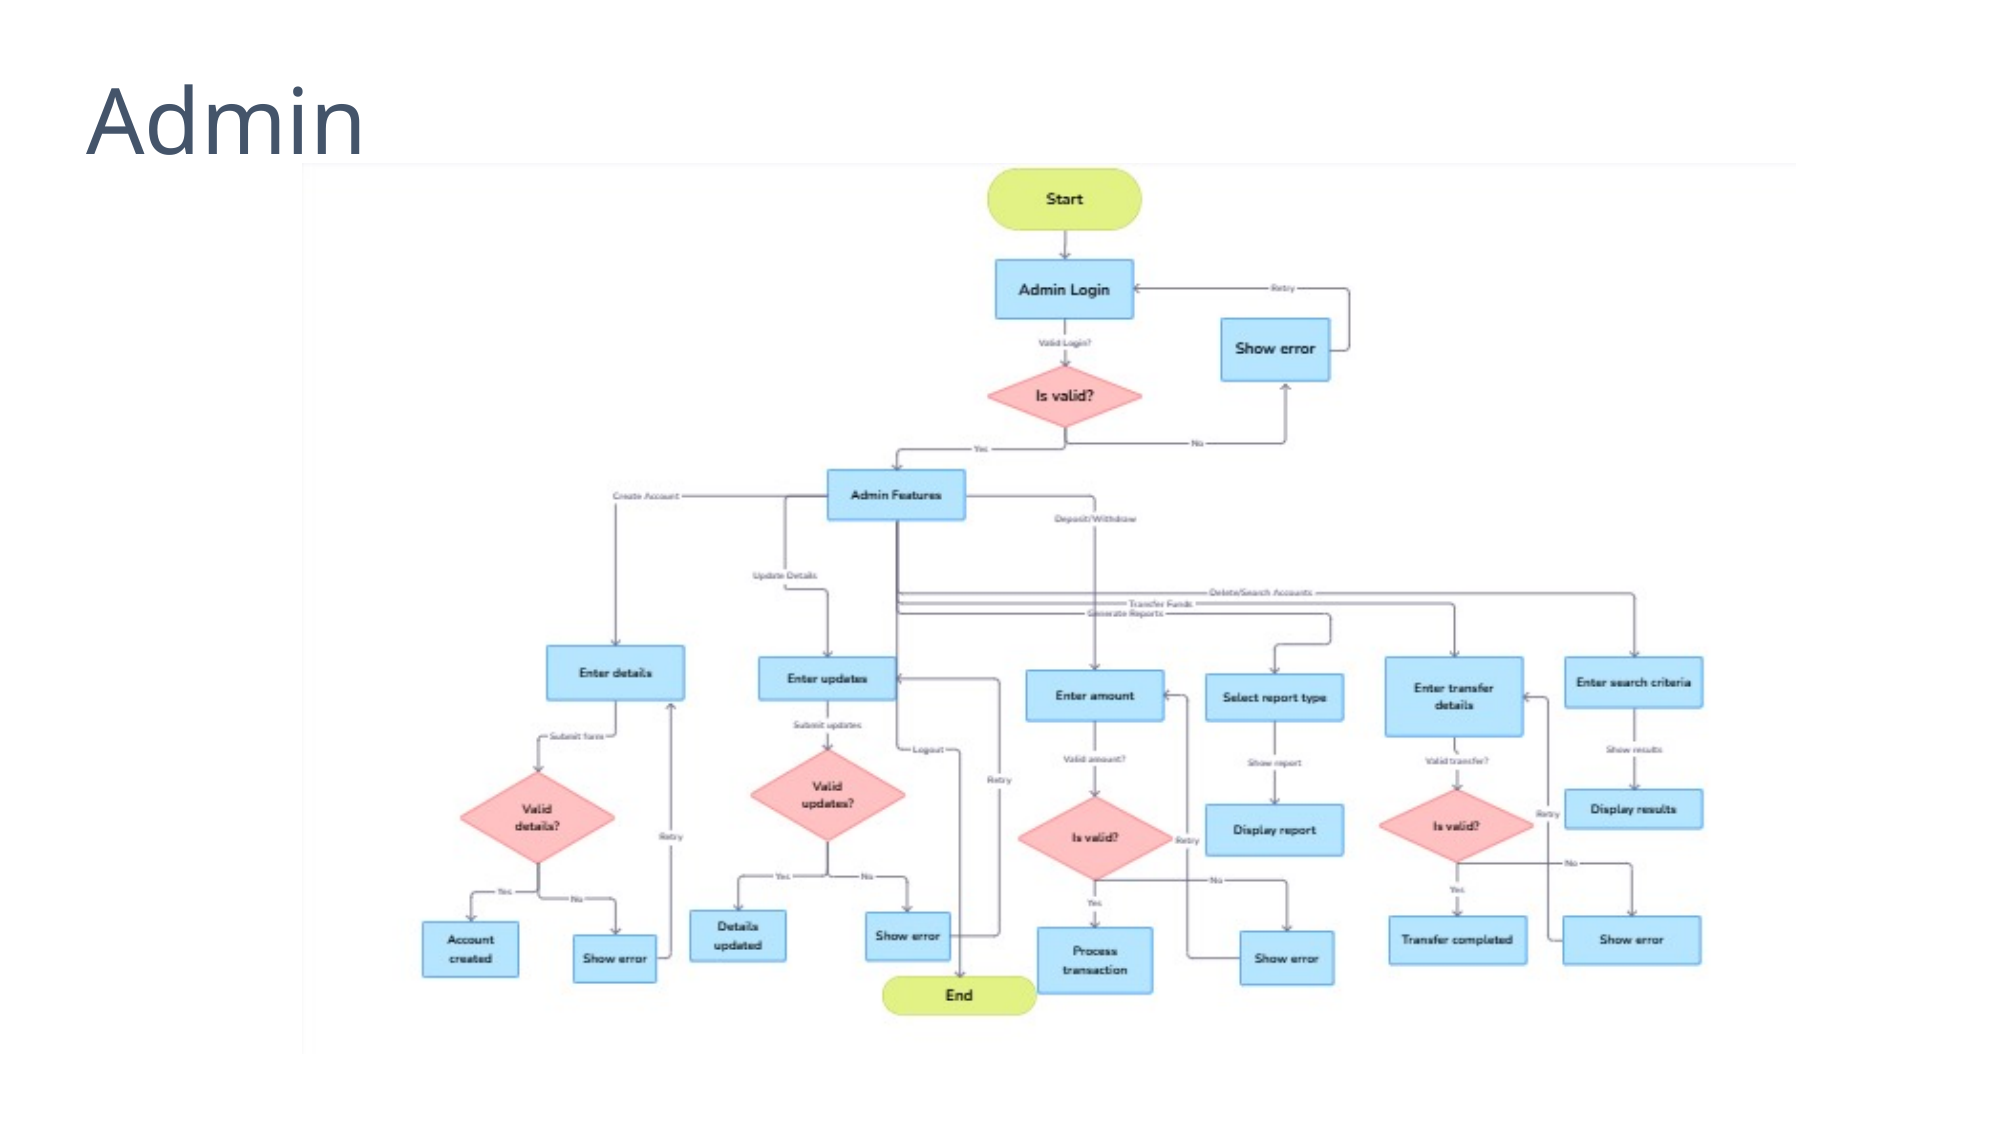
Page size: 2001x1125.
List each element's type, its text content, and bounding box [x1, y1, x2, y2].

picture [302, 163, 1797, 1054]
title Admin [71, 15, 1796, 234]
